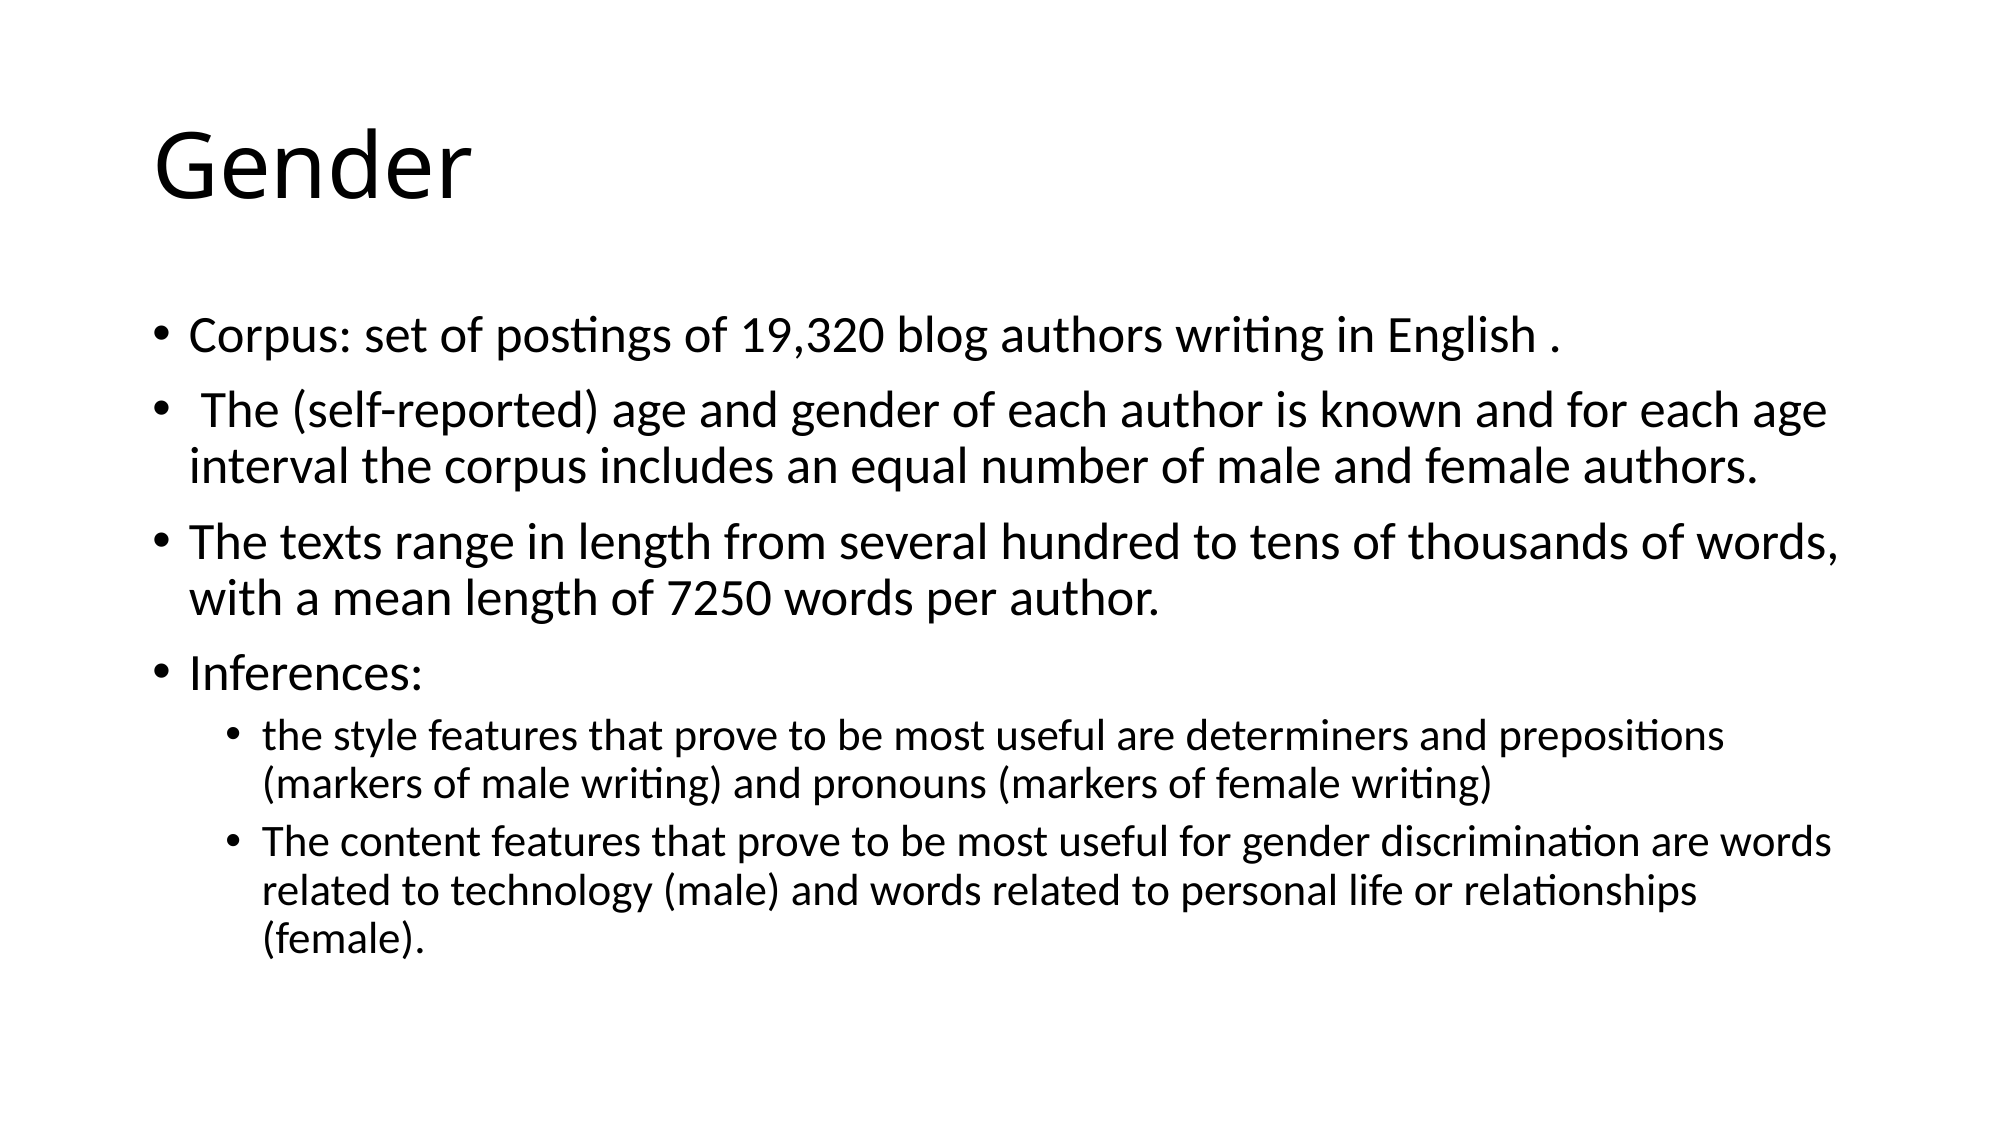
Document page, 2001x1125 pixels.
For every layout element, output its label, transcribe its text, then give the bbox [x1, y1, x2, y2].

list Corpus: set of postings of 19,320 blog authors writing in English . The (self-reported) age and gender of each author is known and for each age interval the corpus includes an equal number of male and female authors. The texts range in length from several hundred to tens of thousands of words, with a mean length of 7250 words per author. Inferences: the style features that prove to be most useful are determiners and prepositions (markers of male writing) and pronouns (markers of female writing) The content features that prove to be most useful for gender discrimination are words related to technology (male) and words related to personal life or relationships (female). [137, 299, 1863, 1014]
title Gender [137, 59, 1863, 278]
